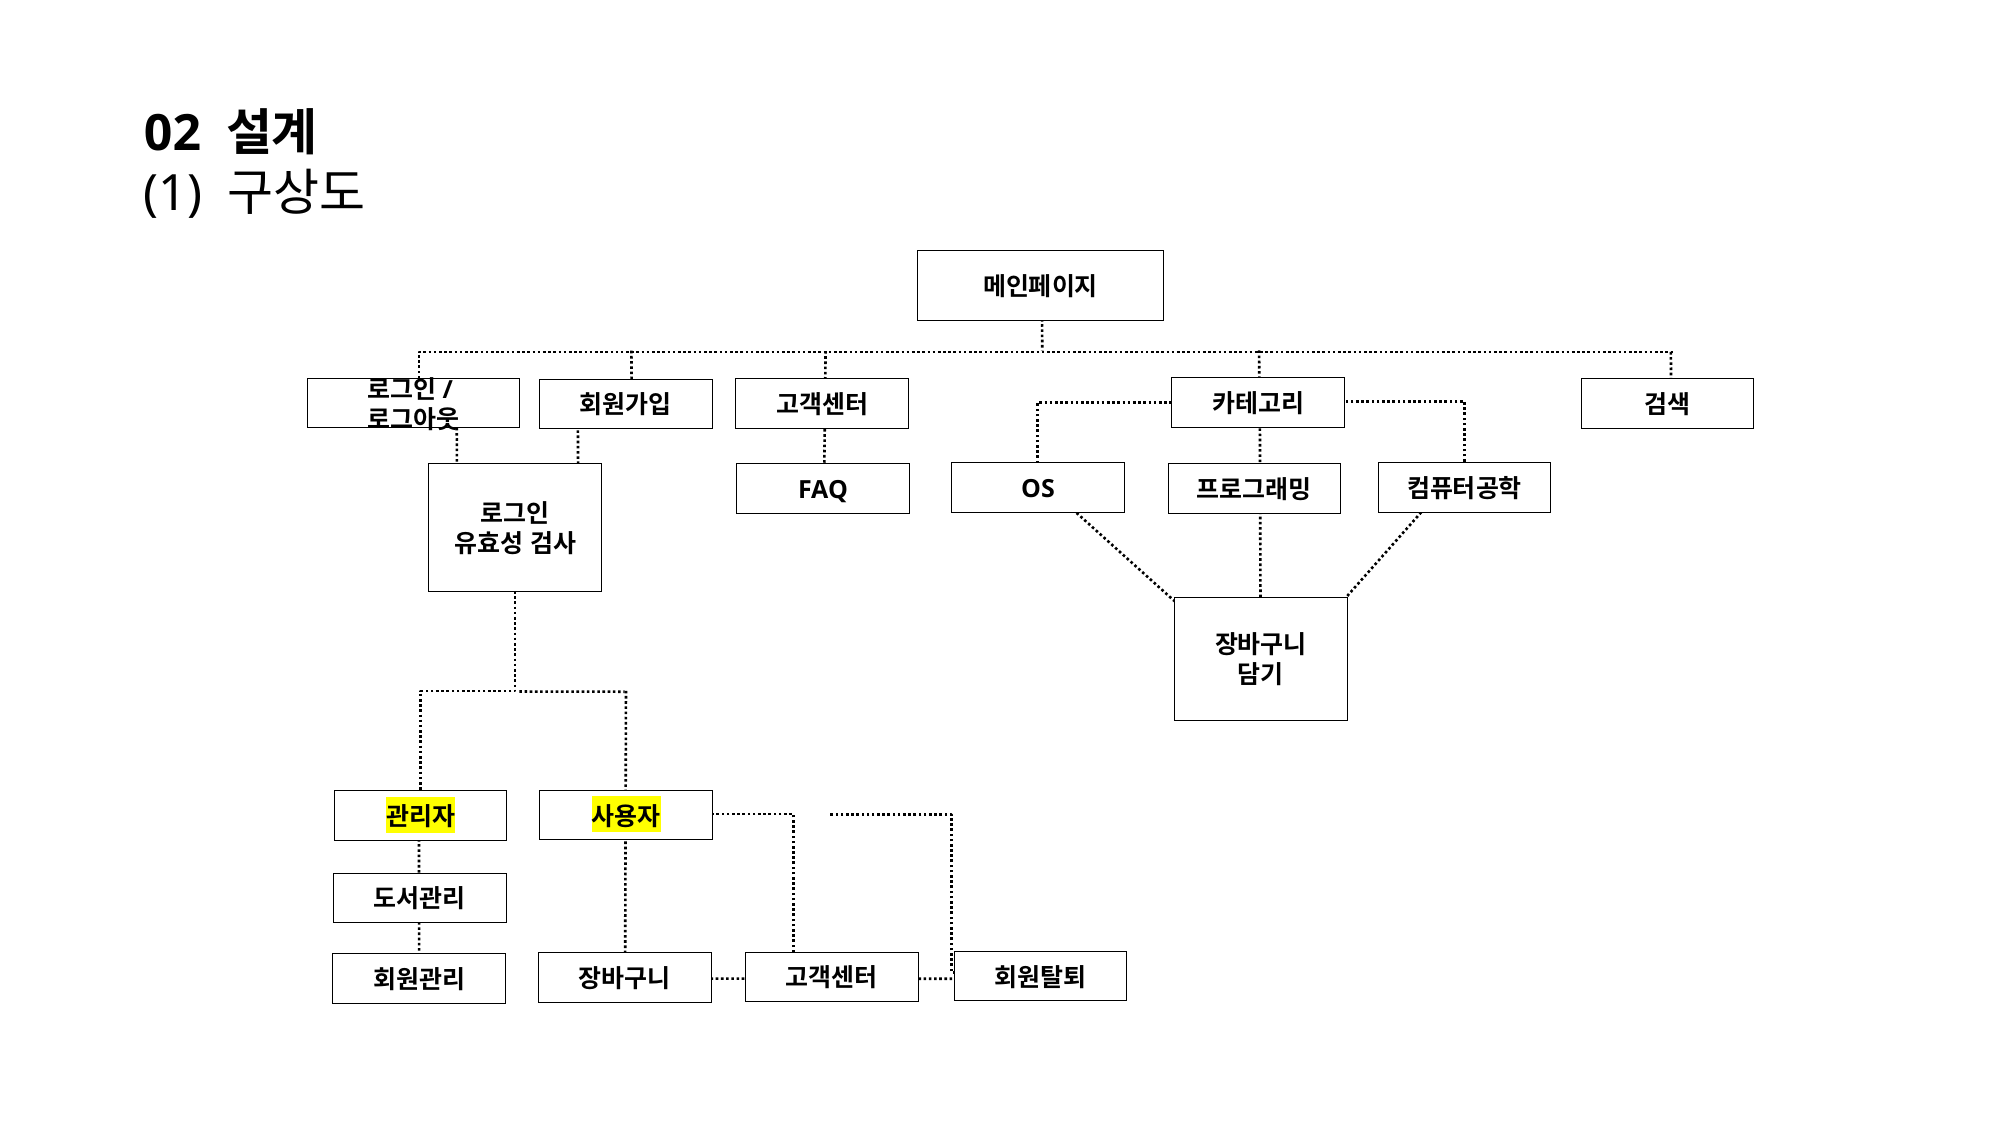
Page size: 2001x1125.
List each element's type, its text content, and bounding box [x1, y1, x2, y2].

text_box 02 설계 (1) 구상도 [129, 92, 381, 228]
text_box 메인페이지 [917, 249, 1164, 322]
text_box 로그인 유효성 검사 [428, 462, 602, 592]
text_box 도서관리 [333, 872, 418, 924]
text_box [711, 813, 876, 970]
text_box 고객센터 [735, 377, 823, 429]
text_box 사용자 [539, 789, 625, 841]
text_box 로그인/로그아웃 [306, 377, 520, 429]
text_box 검색 [1580, 378, 1755, 429]
text_box 고객센터 [744, 970, 919, 978]
text_box 카테고리 [1171, 377, 1345, 428]
text_box 장바구니 [537, 952, 712, 1003]
text_box 회원탈퇴 [953, 950, 1128, 1002]
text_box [1041, 481, 1201, 625]
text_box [1329, 465, 1463, 616]
text_box 사용자 [626, 789, 713, 841]
text_box OS [951, 462, 1125, 514]
text_box 고객센터 [826, 377, 910, 429]
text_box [828, 814, 1075, 973]
text_box 고객센터 [744, 979, 919, 1003]
text_box 컴퓨터공학 [1377, 462, 1552, 514]
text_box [367, 643, 568, 739]
text_box 회원관리 [332, 952, 506, 1004]
text_box 관리자 [333, 790, 508, 842]
text_box 프로그래밍 [1167, 463, 1342, 514]
text_box 장바구니 담기 [1174, 597, 1348, 721]
text_box FAQ [736, 463, 910, 514]
text_box 도서관리 [420, 872, 507, 924]
text_box 회원가입 [539, 378, 713, 430]
